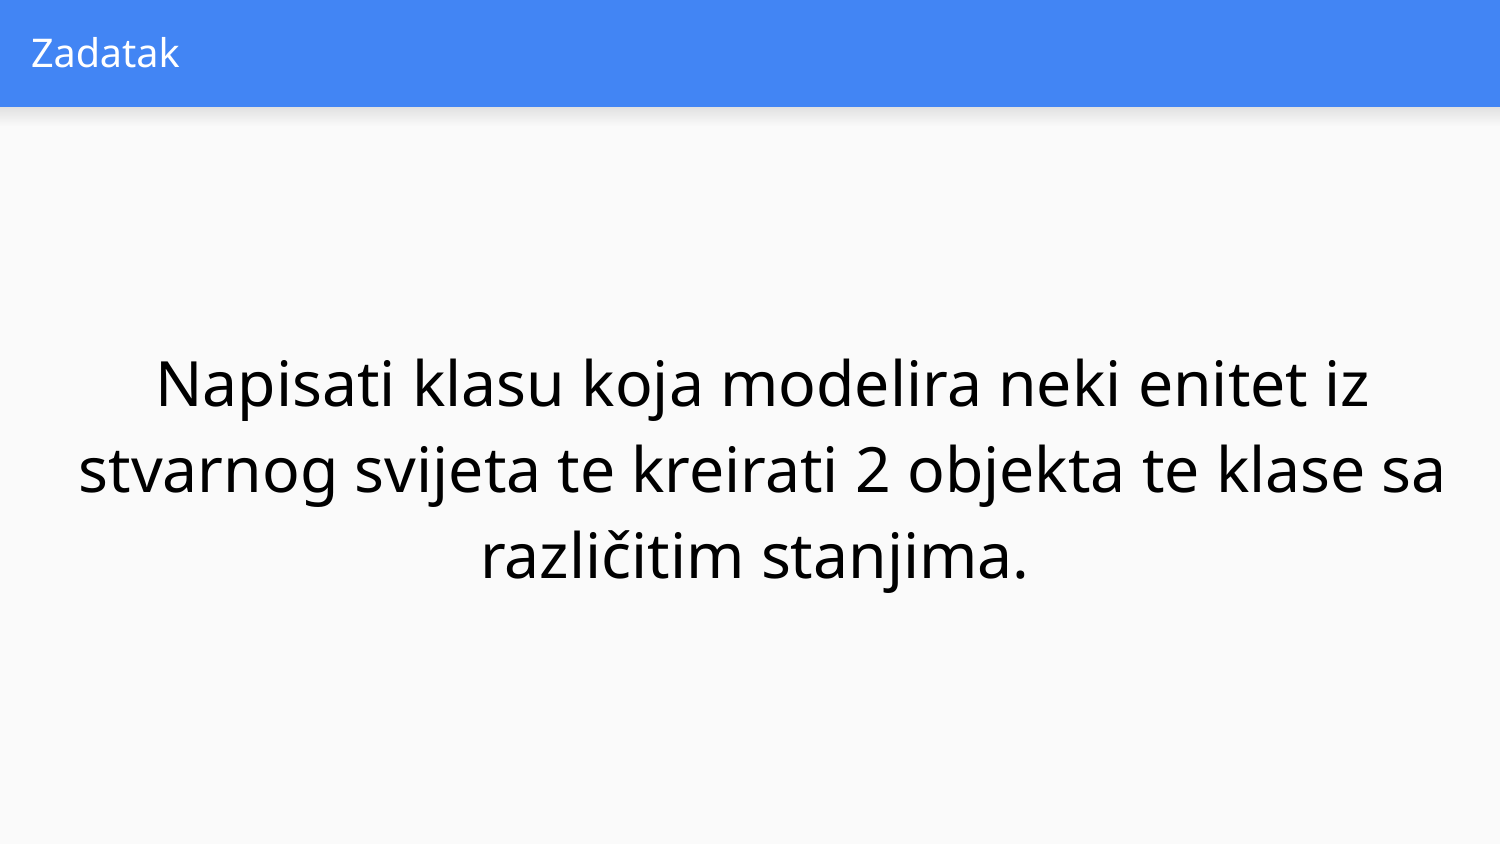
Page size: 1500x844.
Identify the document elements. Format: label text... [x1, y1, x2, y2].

title Zadatak [16, 2, 1464, 102]
text_box Napisati klasu koja modelira neki enitet iz stvarnog svijeta te kreirati 2 objekta te klase sa različitim stanjima. [48, 156, 1479, 606]
